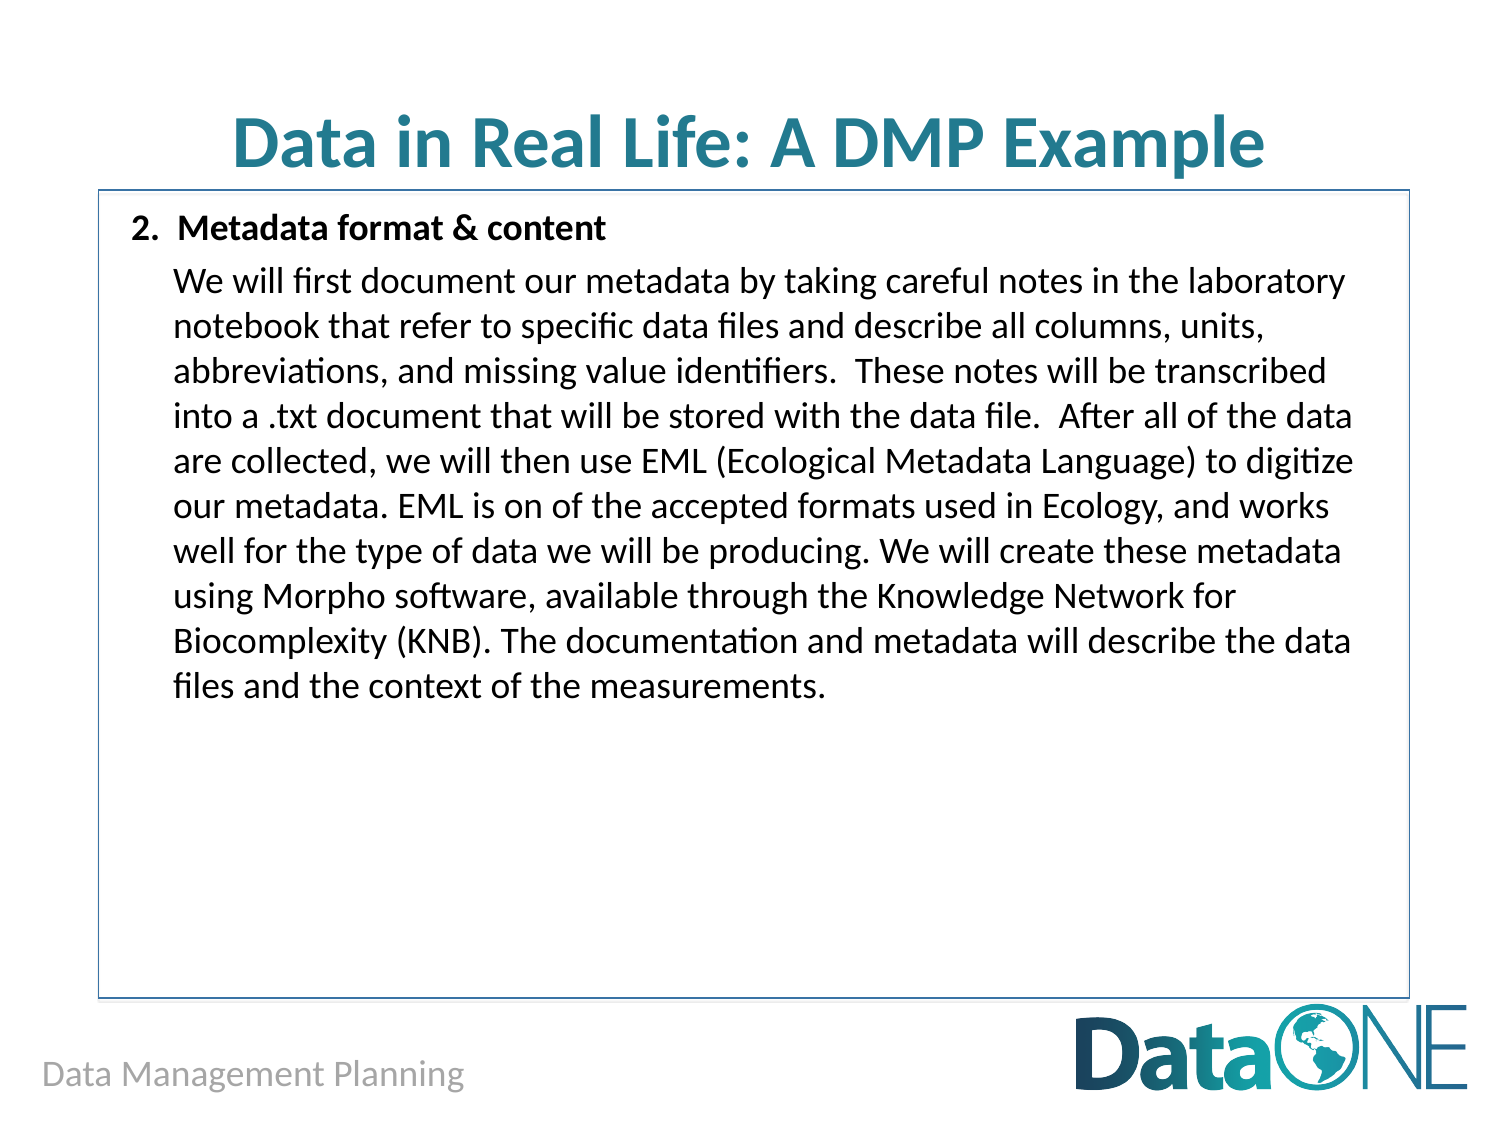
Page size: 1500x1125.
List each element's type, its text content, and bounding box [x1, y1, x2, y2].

picture [1074, 1000, 1471, 1095]
text_box [98, 190, 1410, 999]
title Data in Real Life: A DMP Example [0, 80, 1500, 196]
